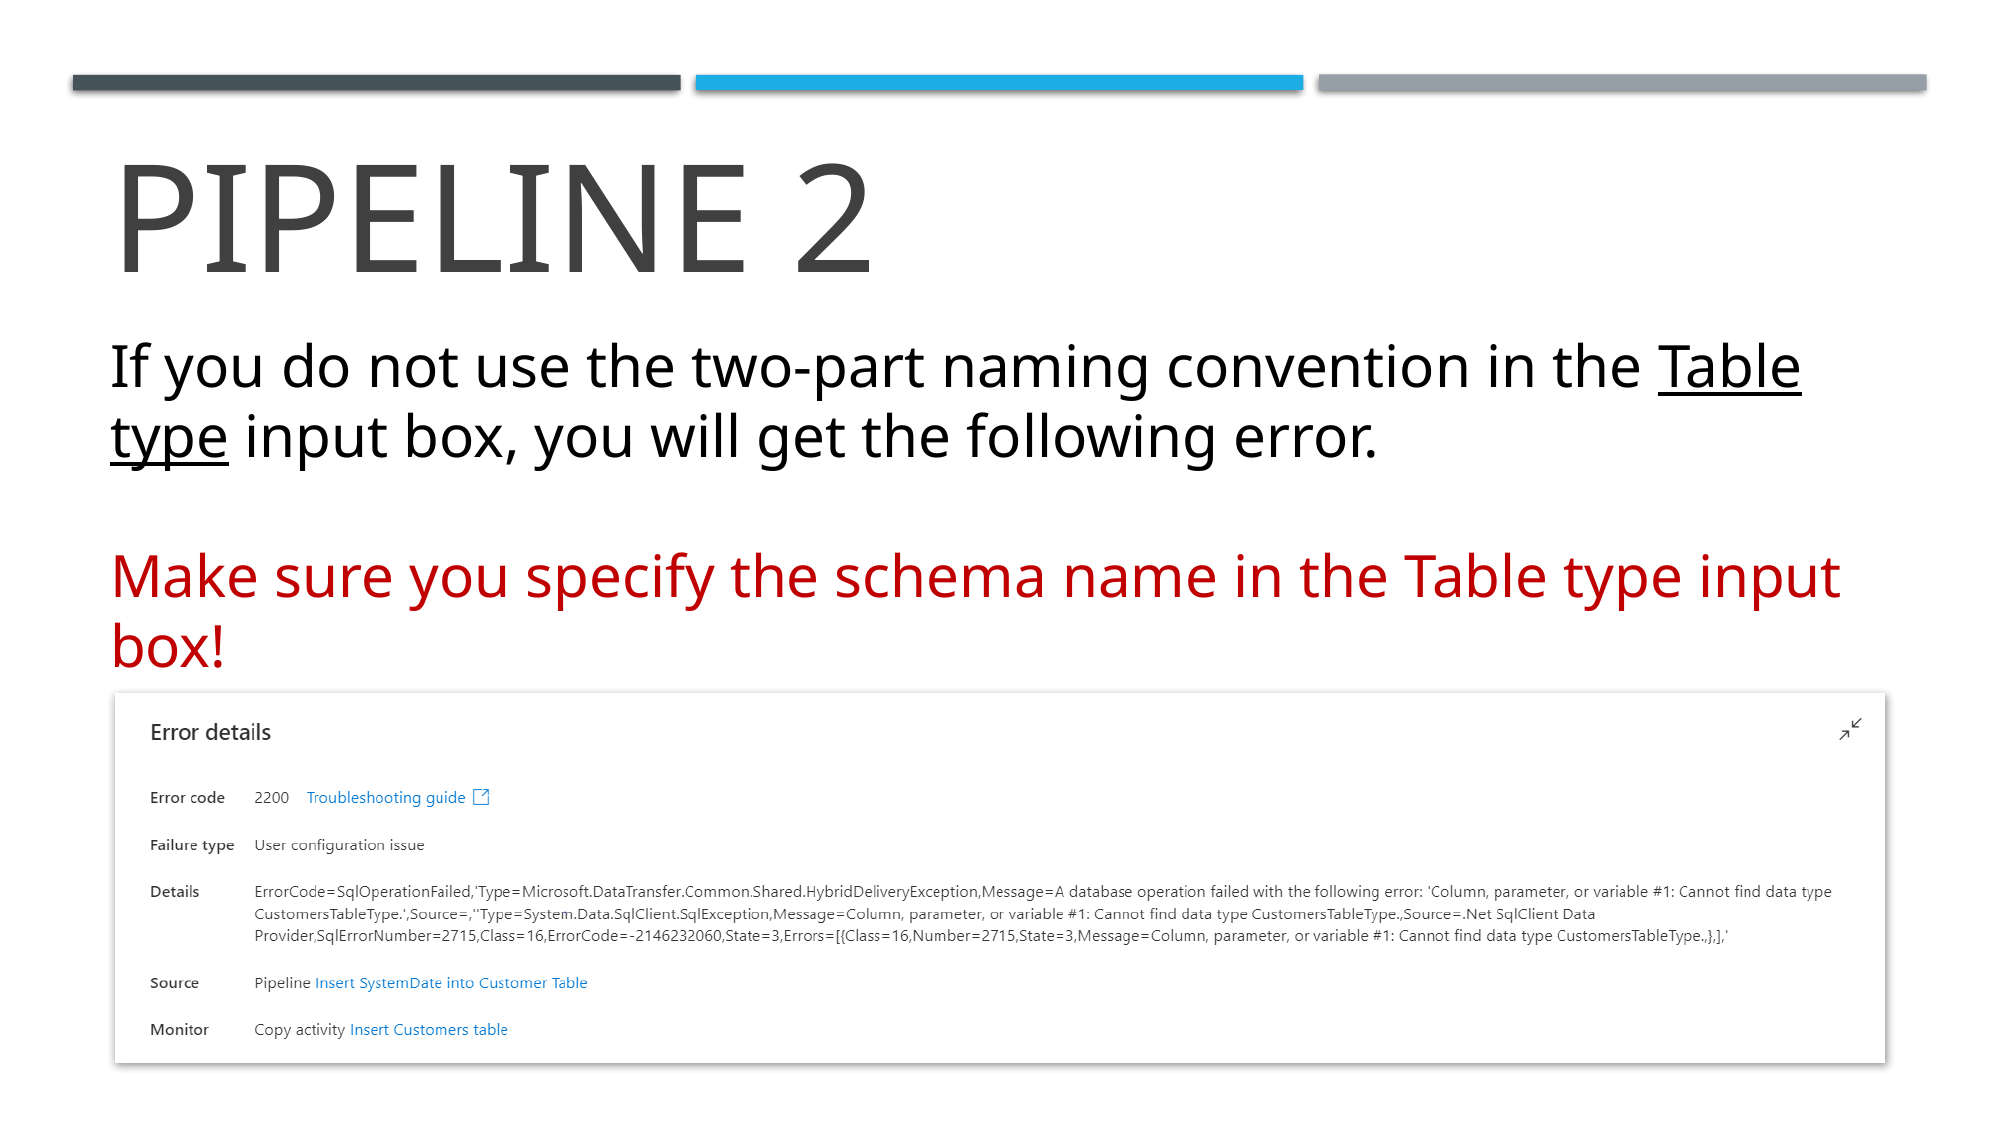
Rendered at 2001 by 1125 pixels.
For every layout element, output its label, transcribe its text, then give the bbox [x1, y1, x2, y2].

picture [129, 706, 1871, 1049]
text_box If you do not use the two-part naming convention in the Table type input box, you will get the following error. Make sure you specify the schema name in the Table type input box! [95, 321, 1947, 687]
title Pipeline 2 [95, 115, 1905, 311]
